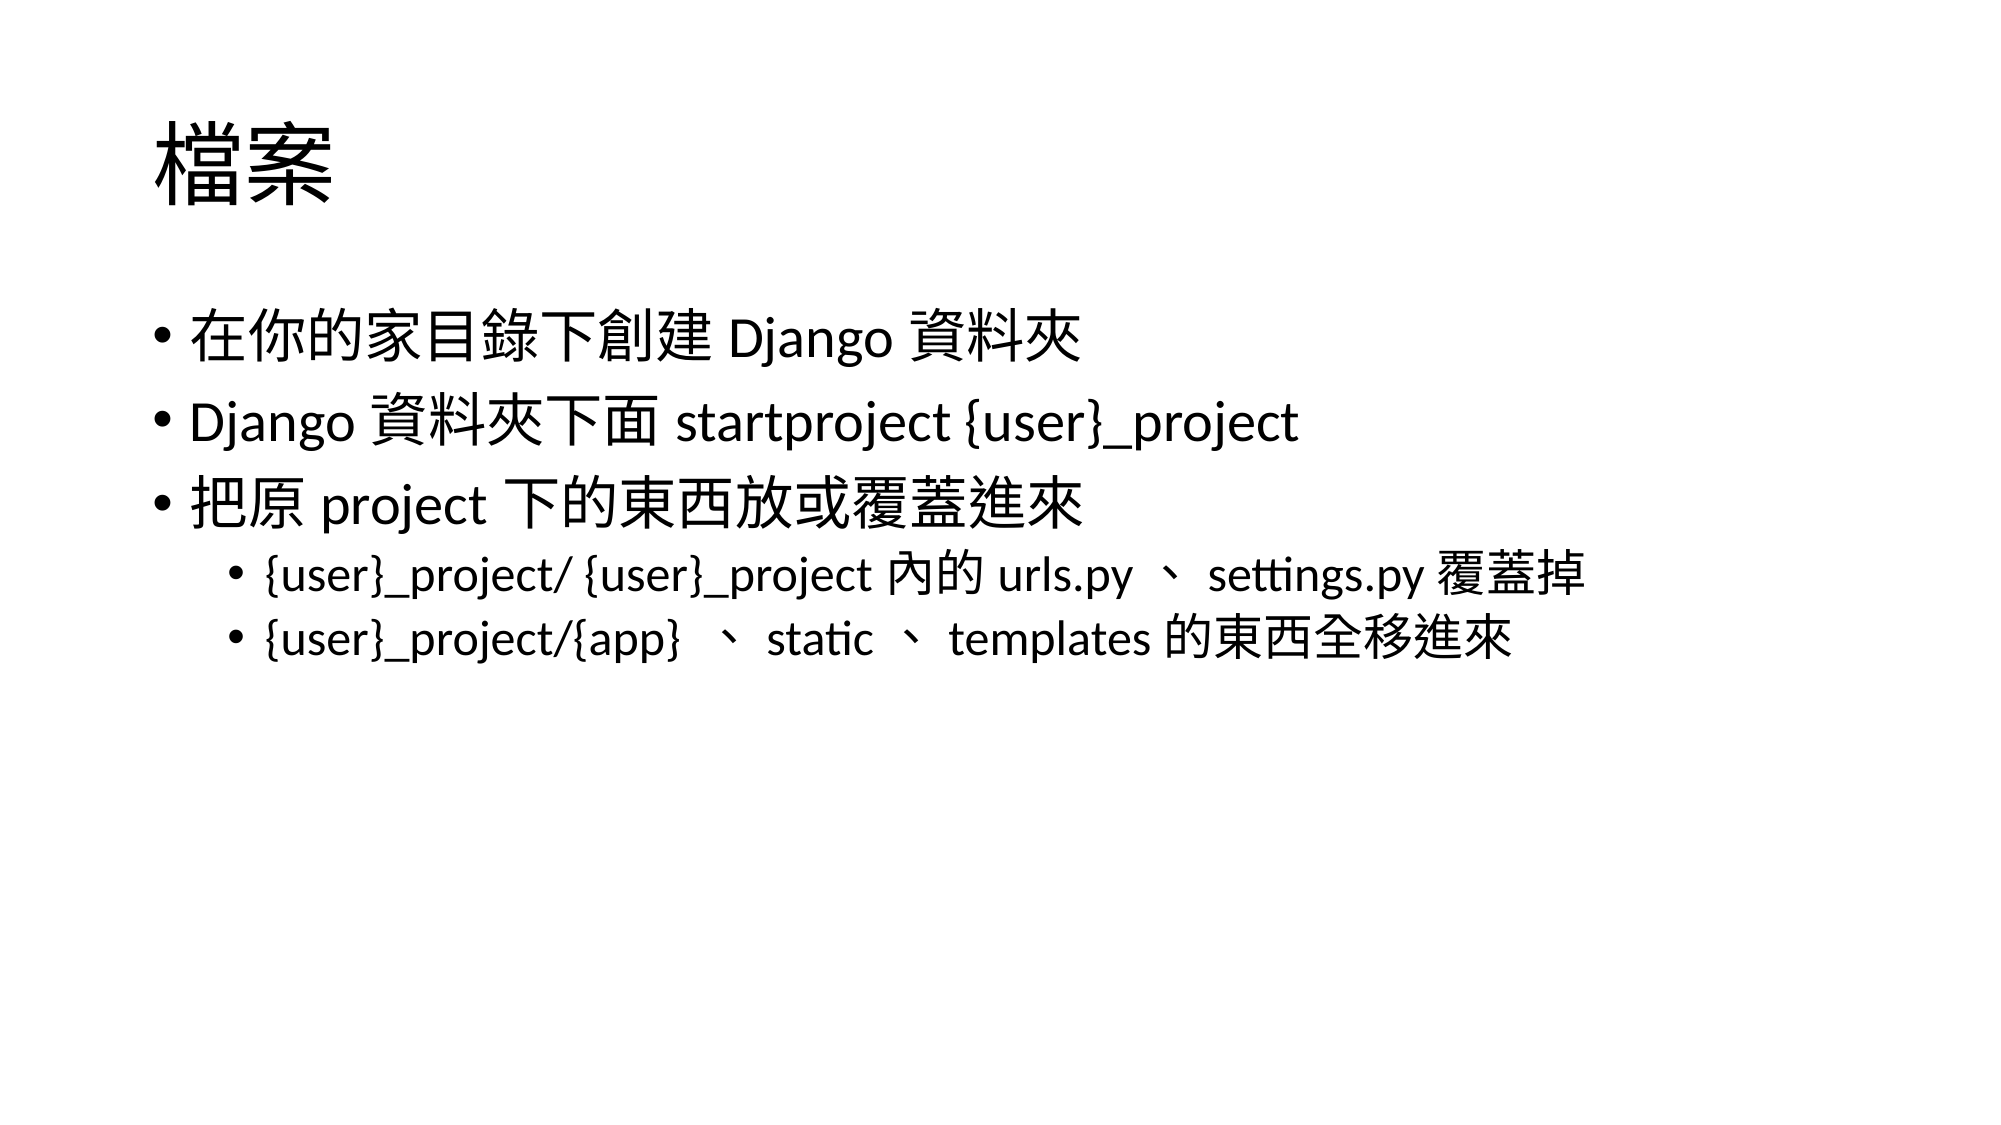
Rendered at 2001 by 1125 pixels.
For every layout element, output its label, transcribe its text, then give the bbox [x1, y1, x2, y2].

list 在你的家目錄下創建Django資料夾 Django資料夾下面startproject {user}_project 把原project下的東西放或覆蓋進來 {user}_project/ {user}_project內的urls.py、settings.py覆蓋掉 {user}_project/{app} 、static、templates的東西全移進來 [137, 299, 1863, 1014]
title 檔案 [137, 59, 1863, 278]
